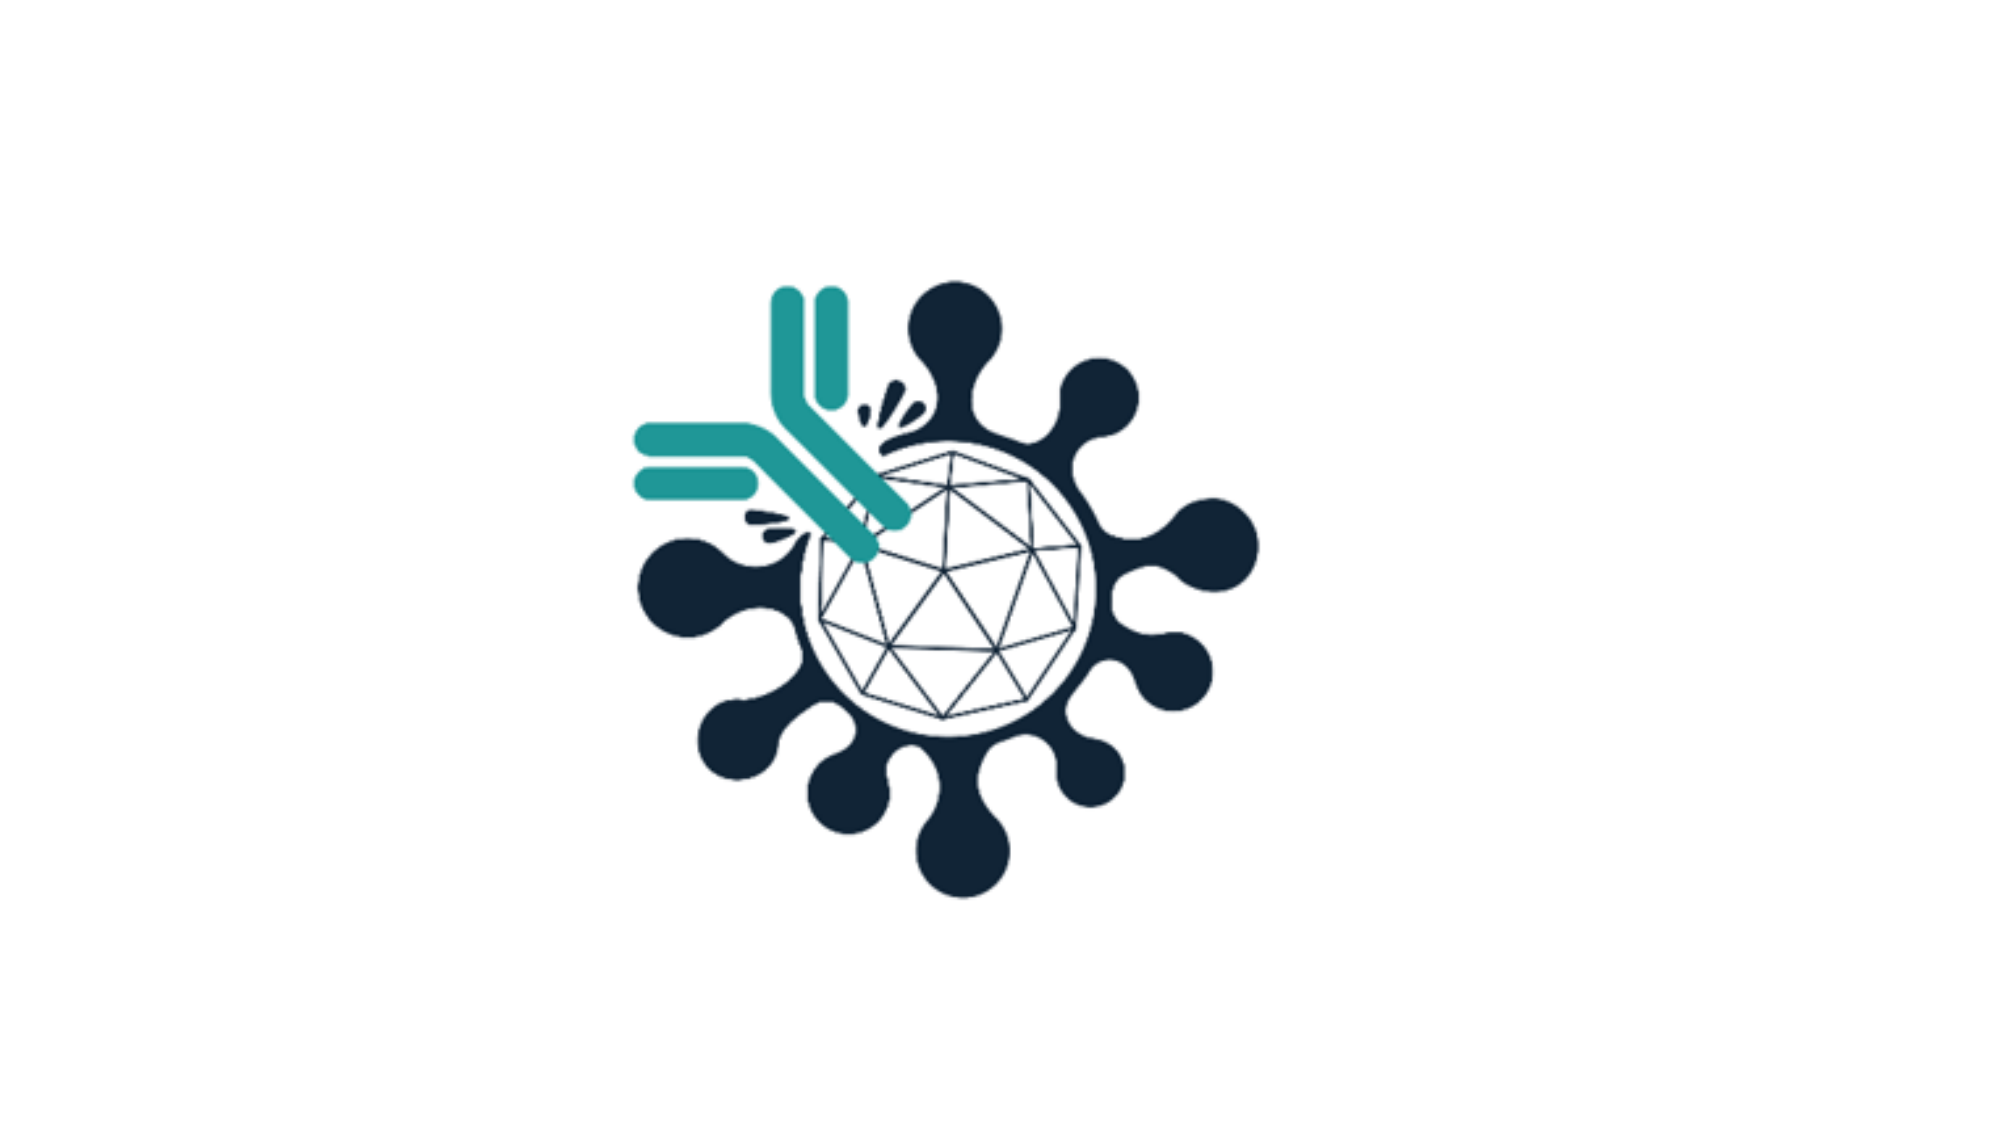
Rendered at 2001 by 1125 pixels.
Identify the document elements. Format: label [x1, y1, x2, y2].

text_box [226, 206, 1648, 966]
picture [577, 226, 1297, 945]
